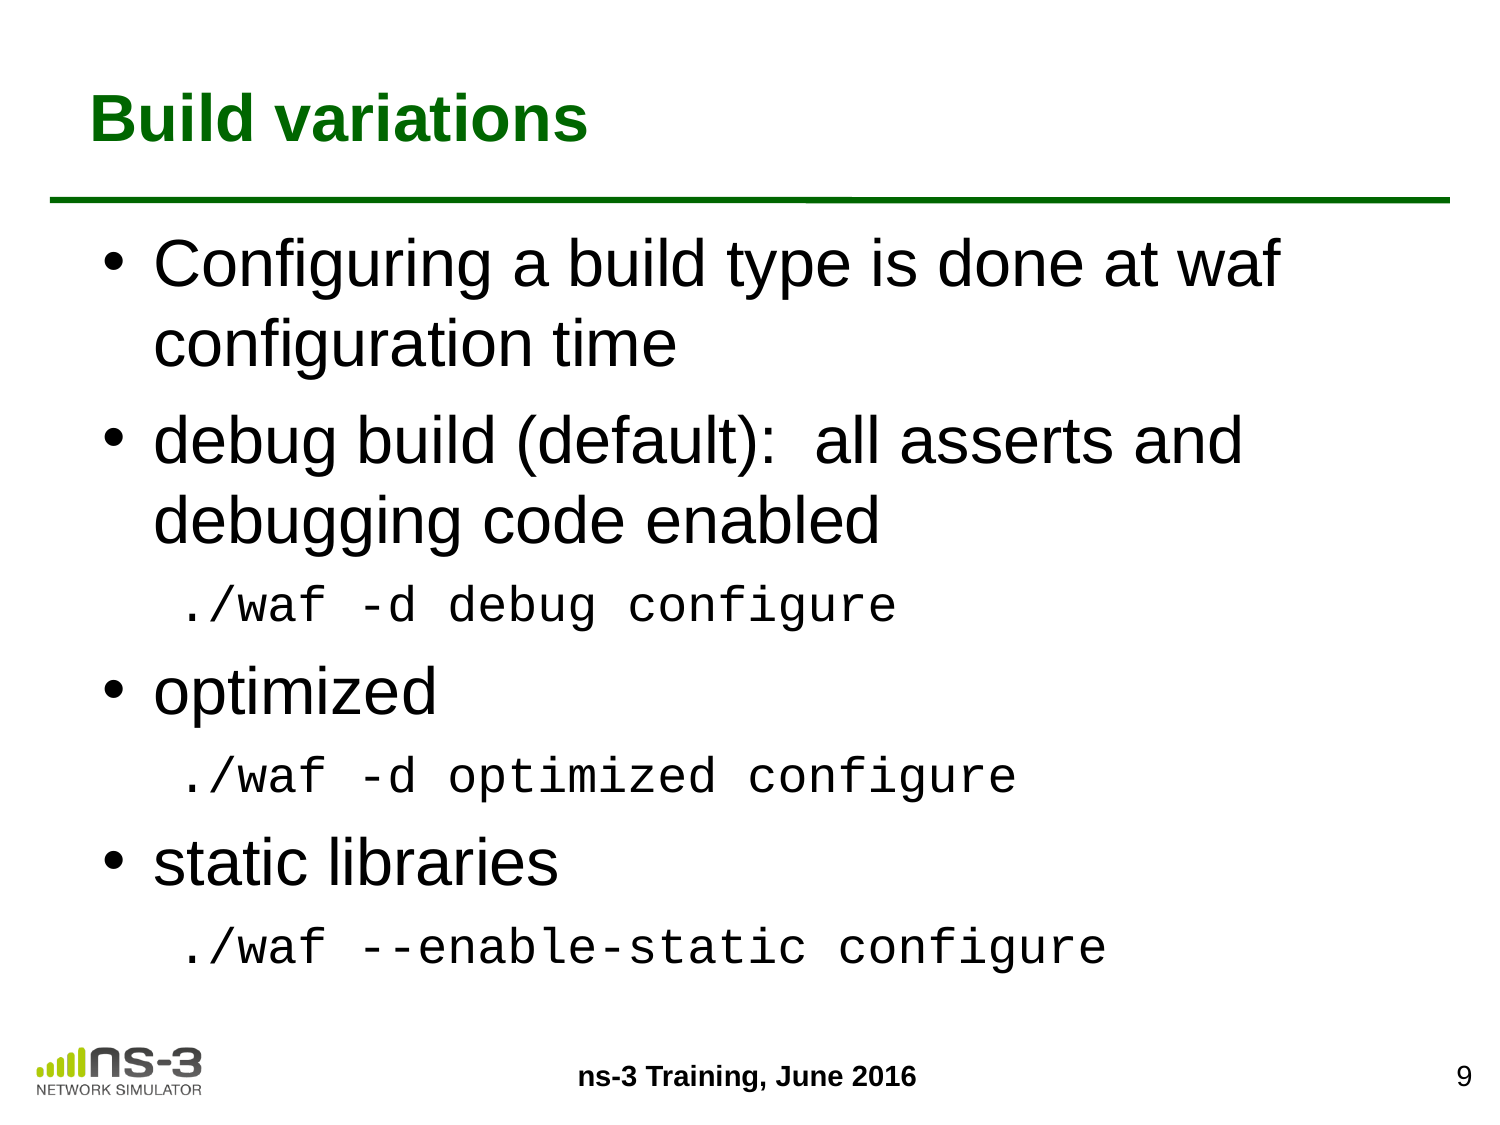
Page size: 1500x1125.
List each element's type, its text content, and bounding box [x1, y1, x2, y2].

title Build variations [74, 44, 1421, 186]
footer ns-3 Training, June 2016 [512, 1049, 983, 1125]
picture [24, 1017, 213, 1125]
list Configuring a build type is done at waf configuration time debug build (default): all asserts and debugging code enabled ./waf -d debug configure optimized ./waf -d optimized configure static libraries ./waf --enable-static configure [87, 212, 1433, 1012]
slide_number 9 [1142, 1049, 1488, 1125]
